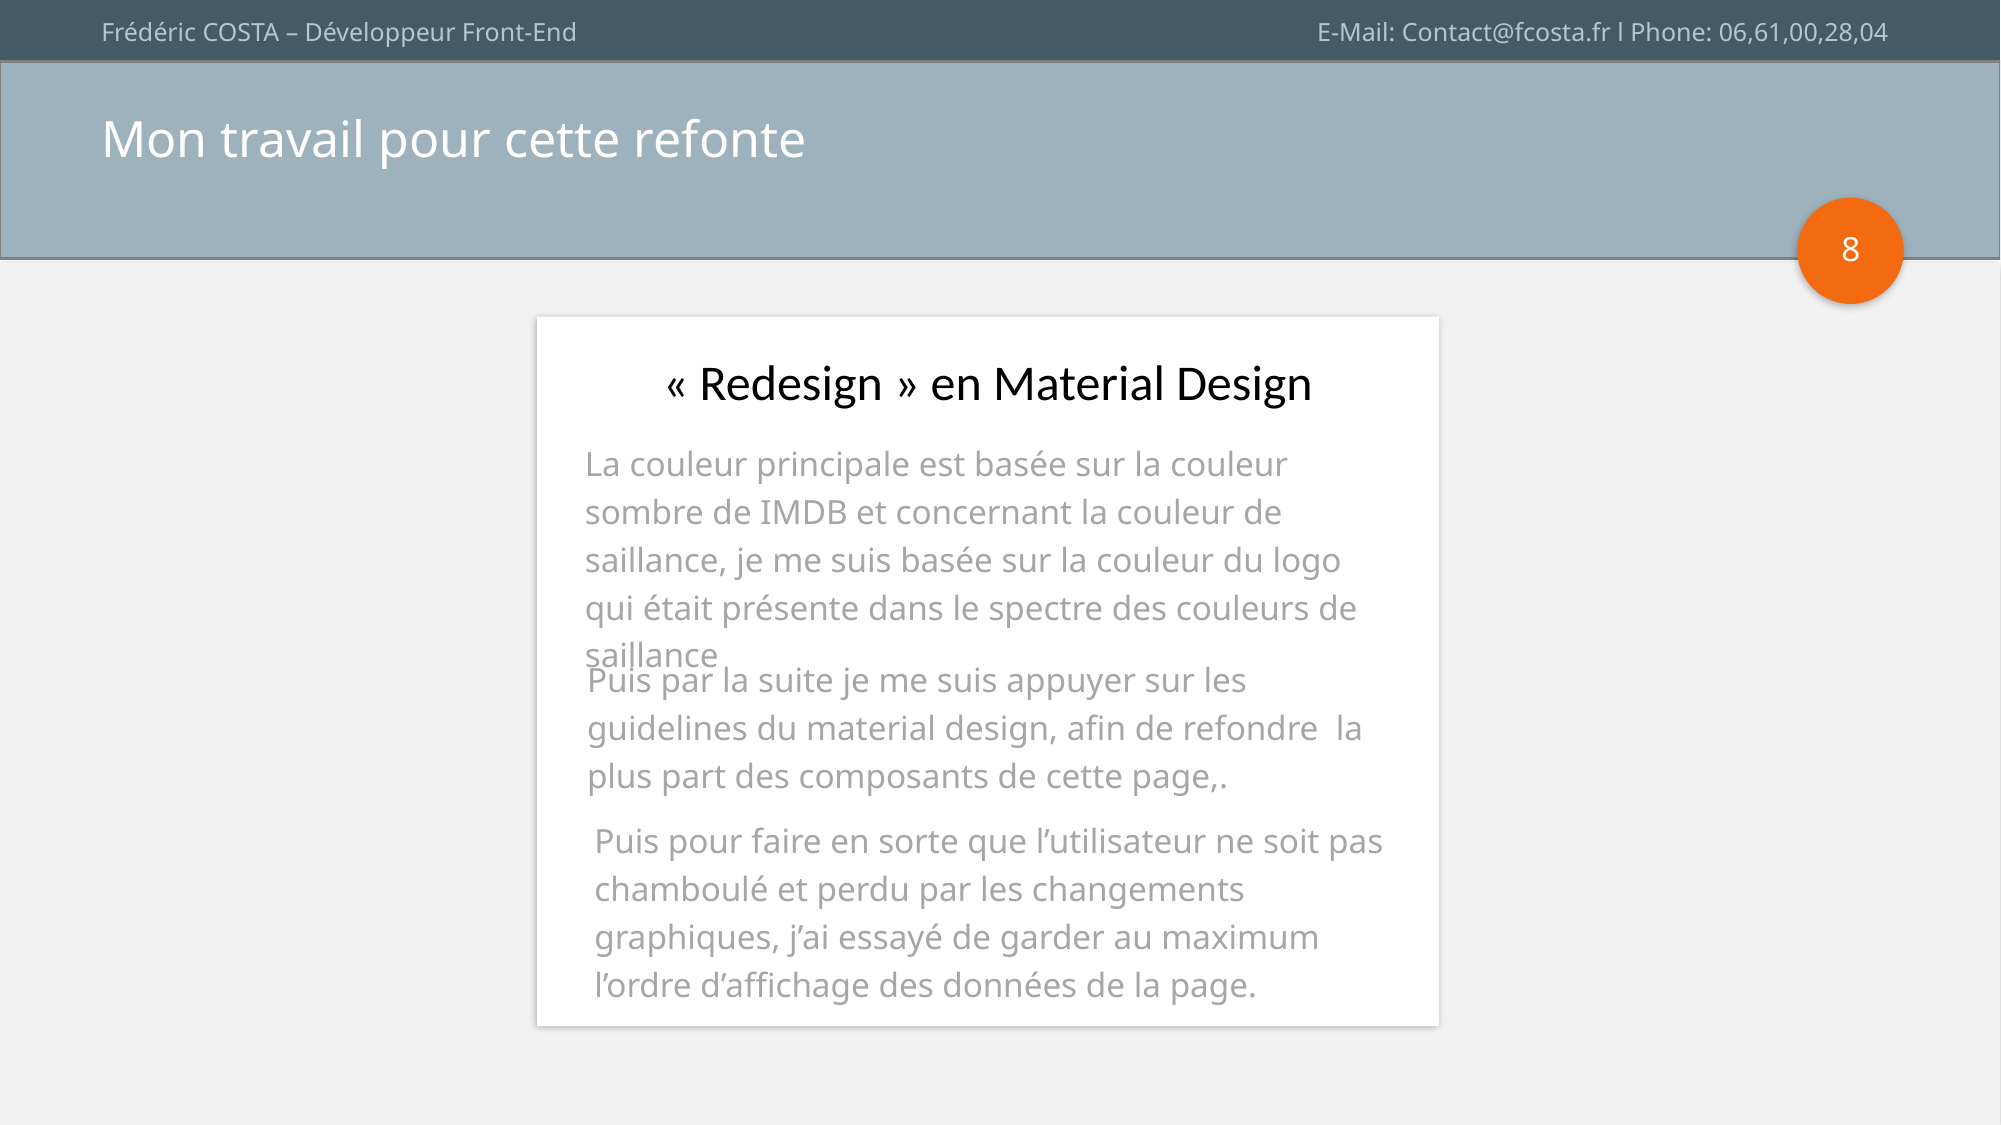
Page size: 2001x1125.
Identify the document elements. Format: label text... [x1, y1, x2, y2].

text_box Puis par la suite je me suis appuyer sur les guidelines du material design, afin de refondre la plus part des composants de cette page,. [572, 643, 1409, 803]
text_box La couleur principale est basée sur la couleur sombre de IMDB et concernant la couleur de saillance, je me suis basée sur la couleur du logo qui était présente dans le spectre des couleurs de saillance [569, 427, 1406, 682]
text_box « Redesign » en Material Design [537, 331, 1439, 418]
text_box [536, 316, 1440, 1027]
title Mon travail pour cette refonte [86, 106, 1929, 178]
text_box Puis pour faire en sorte que l’utilisateur ne soit pas chamboulé et perdu par les changements graphiques, j’ai essayé de garder au maximum l’ordre d’affichage des données de la page. [579, 804, 1416, 1012]
slide_number 8 [1791, 220, 1911, 281]
